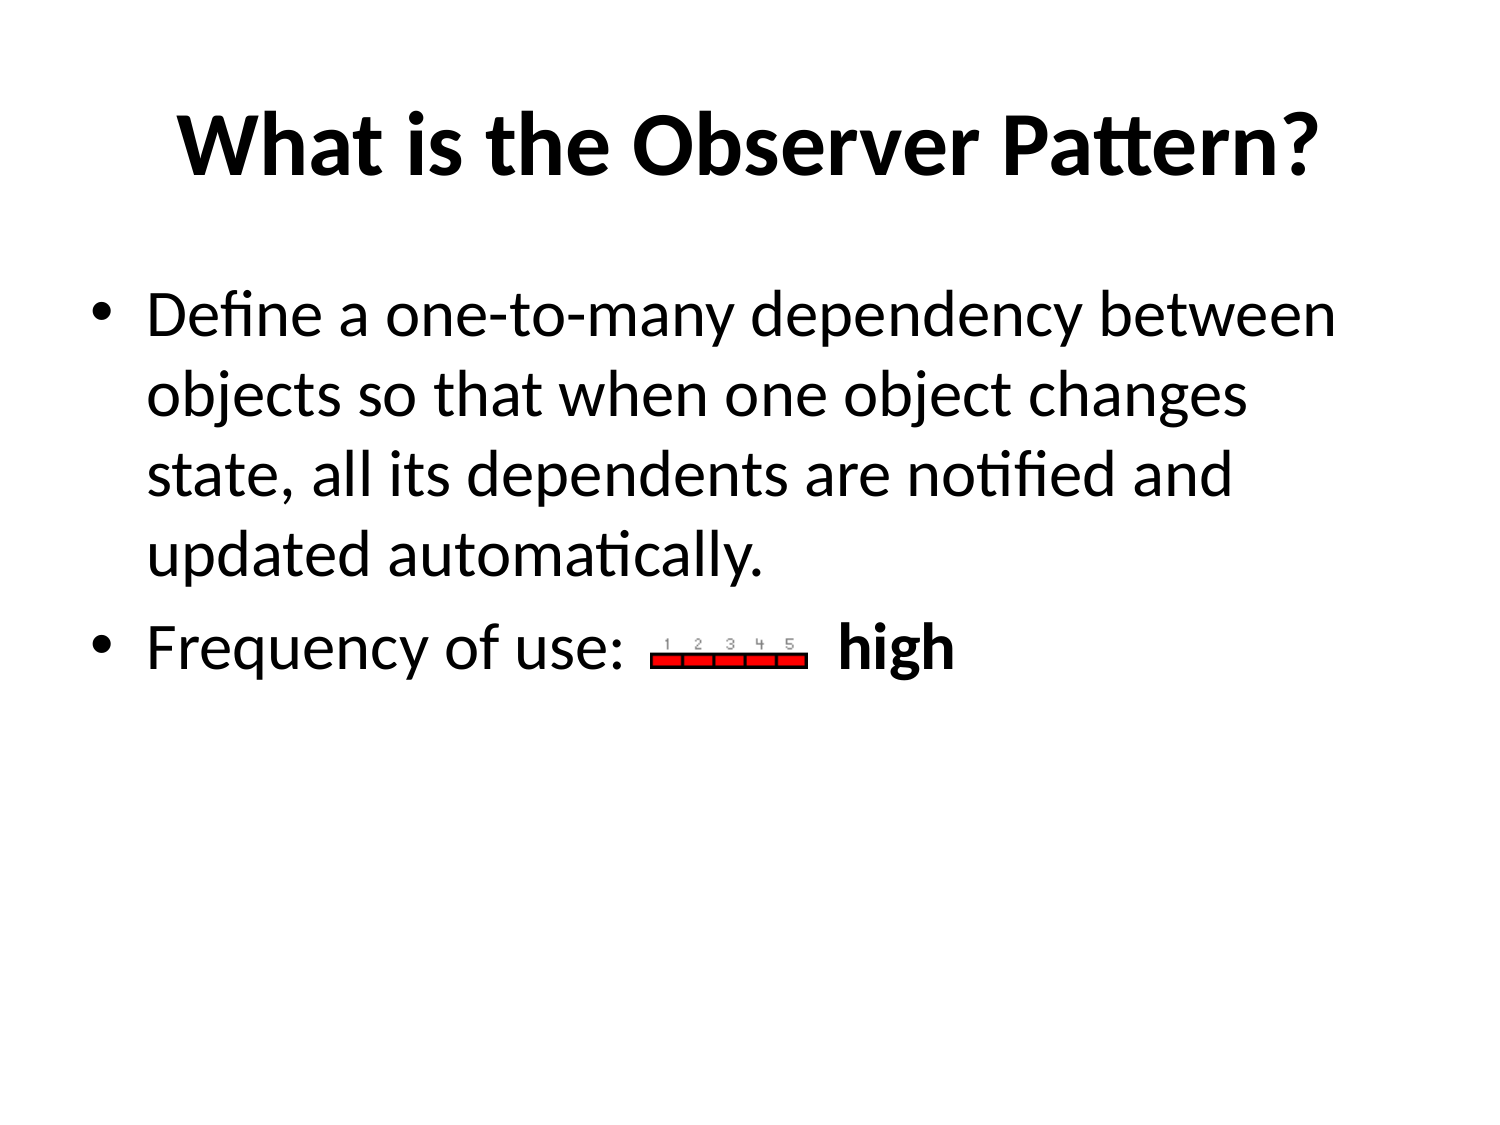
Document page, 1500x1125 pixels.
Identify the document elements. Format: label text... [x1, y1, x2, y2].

list Define a one-to-many dependency between objects so that when one object changes state, all its dependents are notified and updated automatically. Frequency of use: high [75, 262, 1425, 1005]
title What is the Observer Pattern? [75, 45, 1425, 233]
picture [649, 637, 808, 669]
